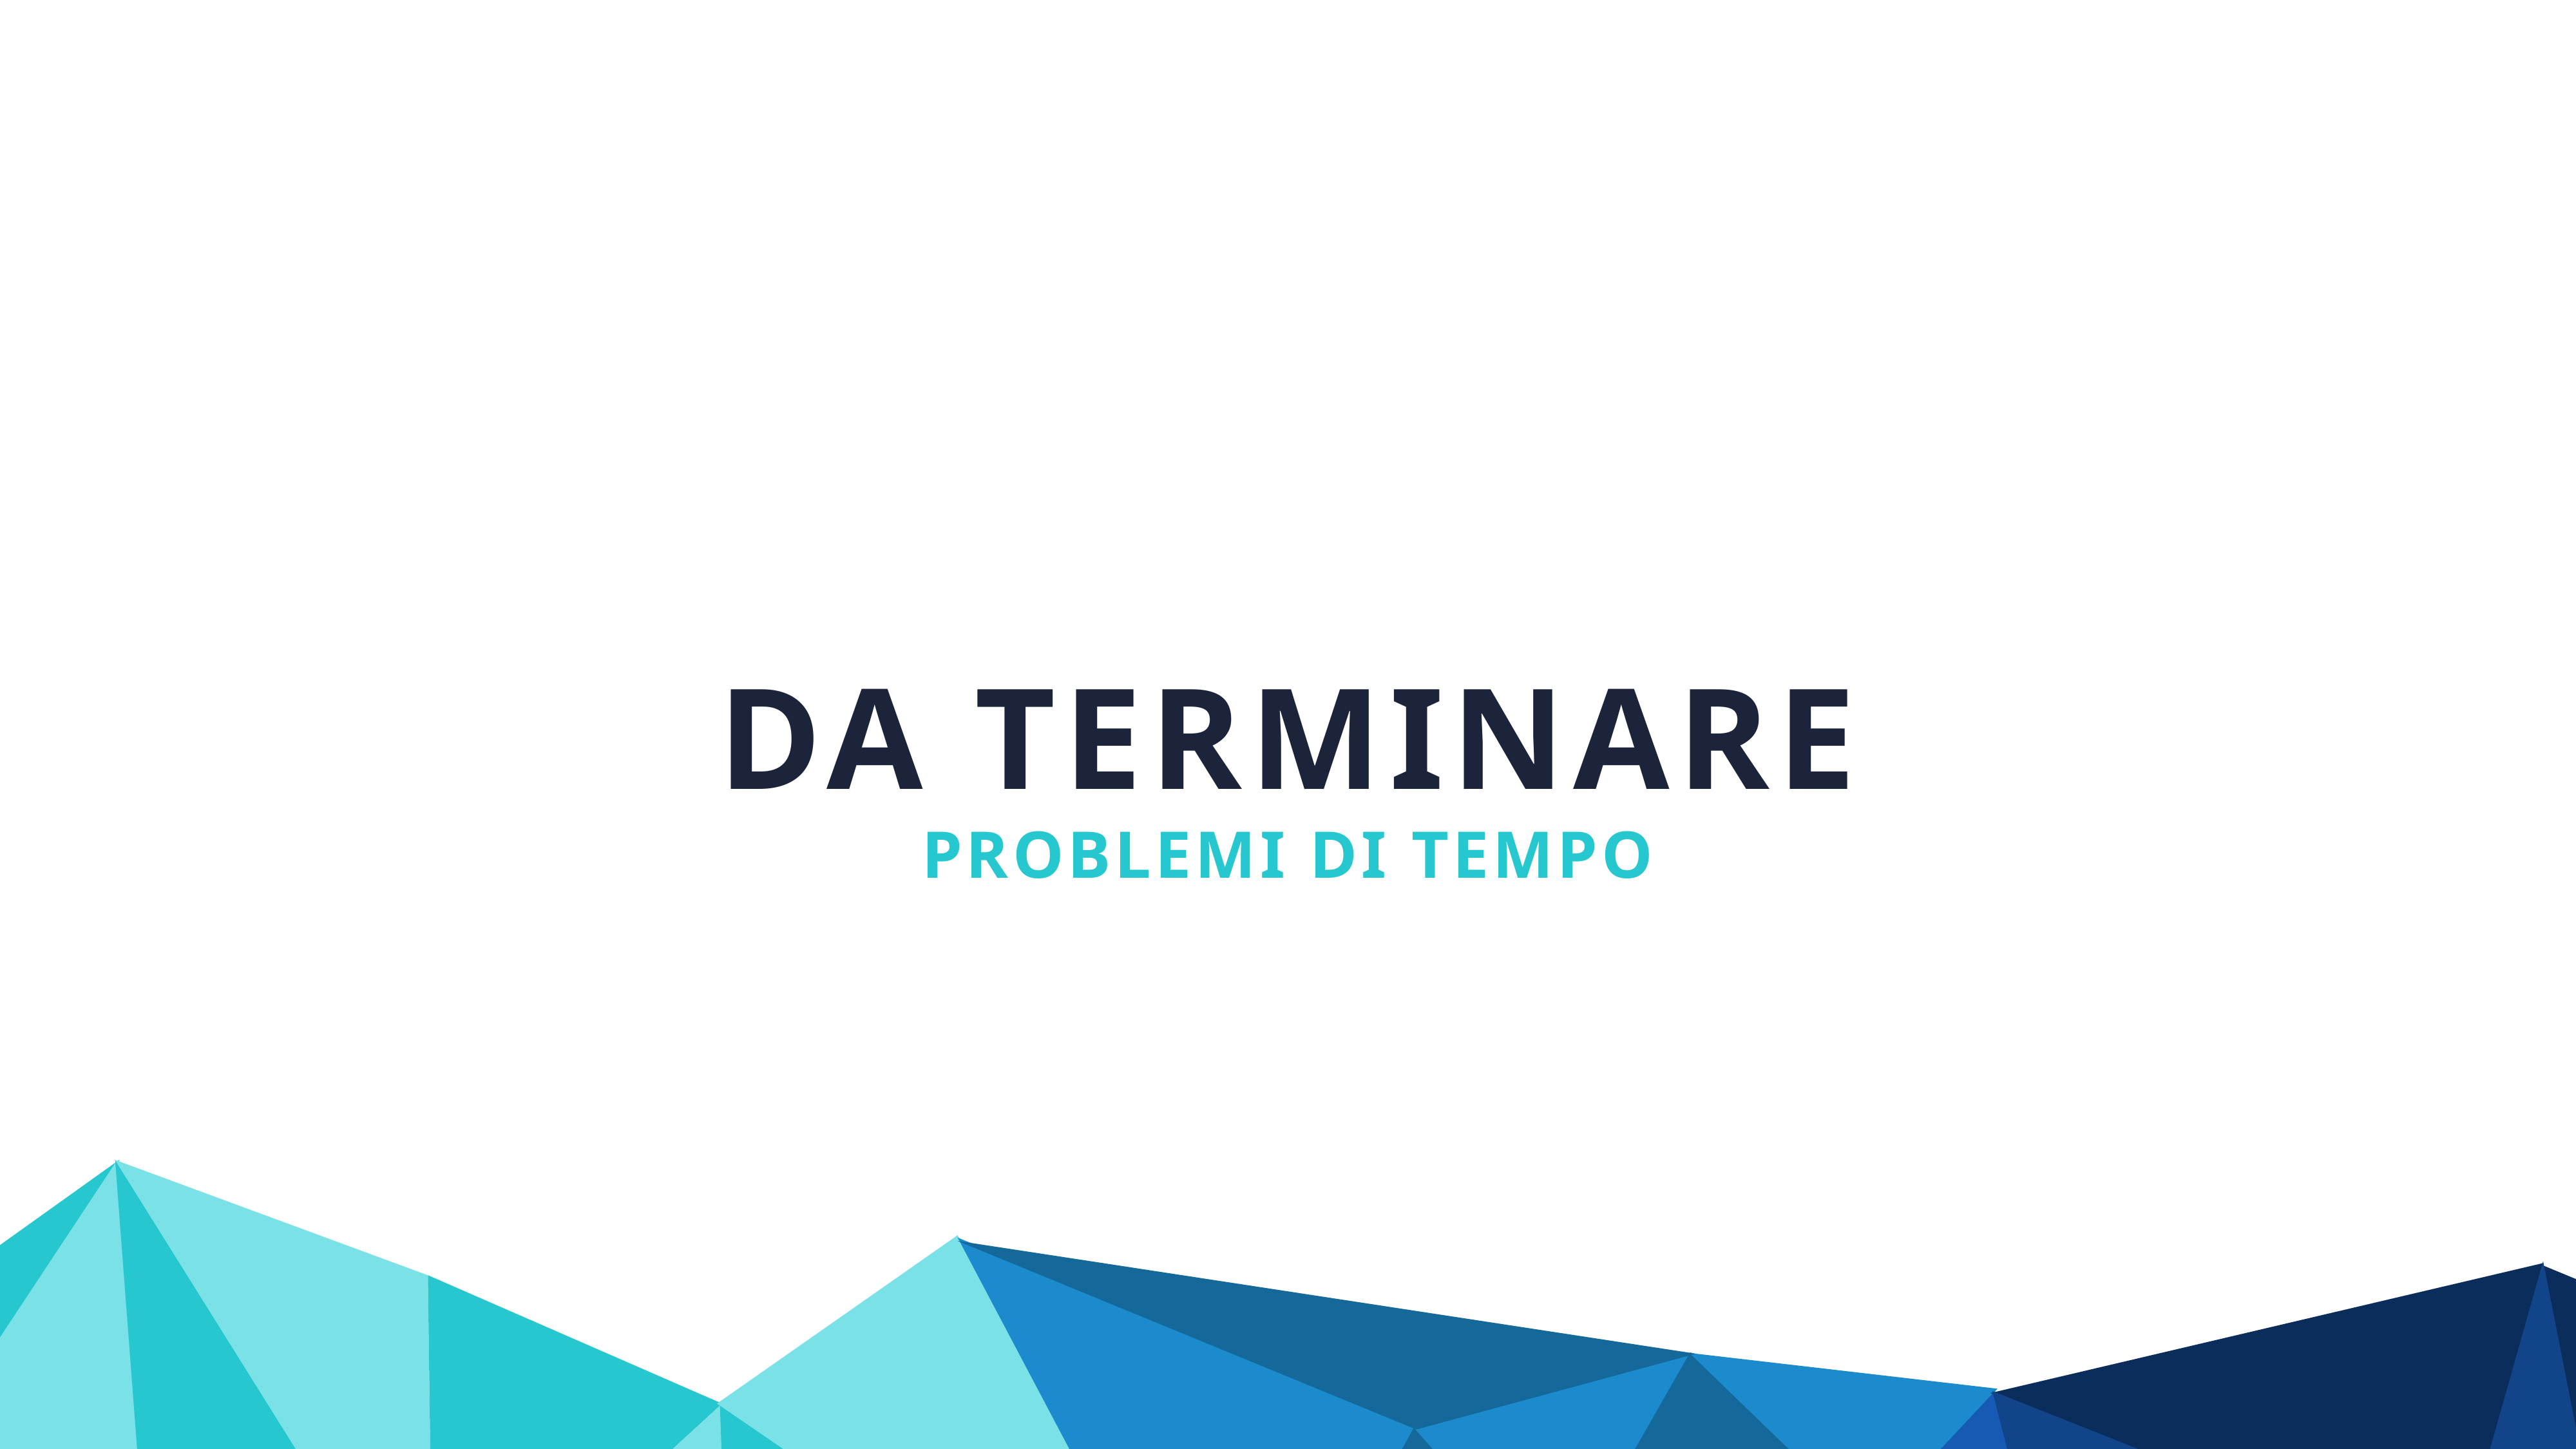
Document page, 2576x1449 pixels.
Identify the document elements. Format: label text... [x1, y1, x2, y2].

text_box PROBLEMI DI TEMPO [912, 808, 1664, 896]
text_box DA TERMINARE [709, 625, 1867, 822]
